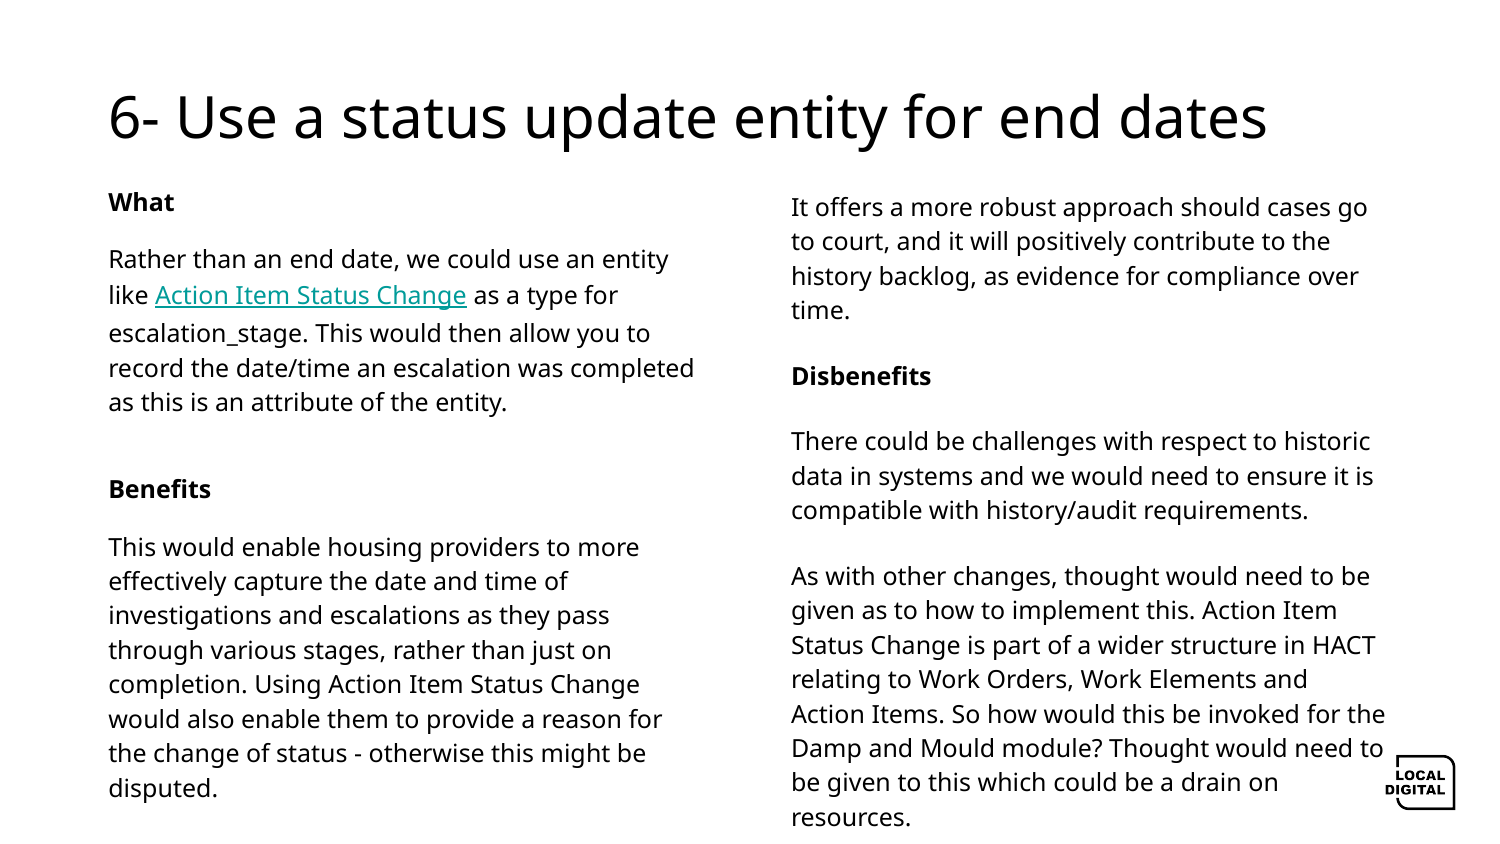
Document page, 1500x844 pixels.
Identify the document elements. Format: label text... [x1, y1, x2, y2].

title 6- Use a status update entity for end dates [93, 65, 1311, 160]
picture [1372, 744, 1469, 821]
list It offers a more robust approach should cases go to court, and it will positively contribute to the history backlog, as evidence for compliance over time. Disbenefits There could be challenges with respect to historic data in systems and we would need to ensure it is compatible with history/audit requirements. As with other changes, thought would need to be given as to how to implement this. Action Item Status Change is part of a wider structure in HACT relating to Work Orders, Work Elements and Action Items. So how would this be invoked for the Damp and Mould module? Thought would need to be given to this which could be a drain on resources. [776, 171, 1405, 565]
list What Rather than an end date, we could use an entity like Action Item Status Change as a type for escalation_stage. This would then allow you to record the date/time an escalation was completed as this is an attribute of the entity. Benefits This would enable housing providers to more effectively capture the date and time of investigations and escalations as they pass through various stages, rather than just on completion. Using Action Item Status Change would also enable them to provide a reason for the change of status - otherwise this might be disputed. [93, 171, 722, 688]
